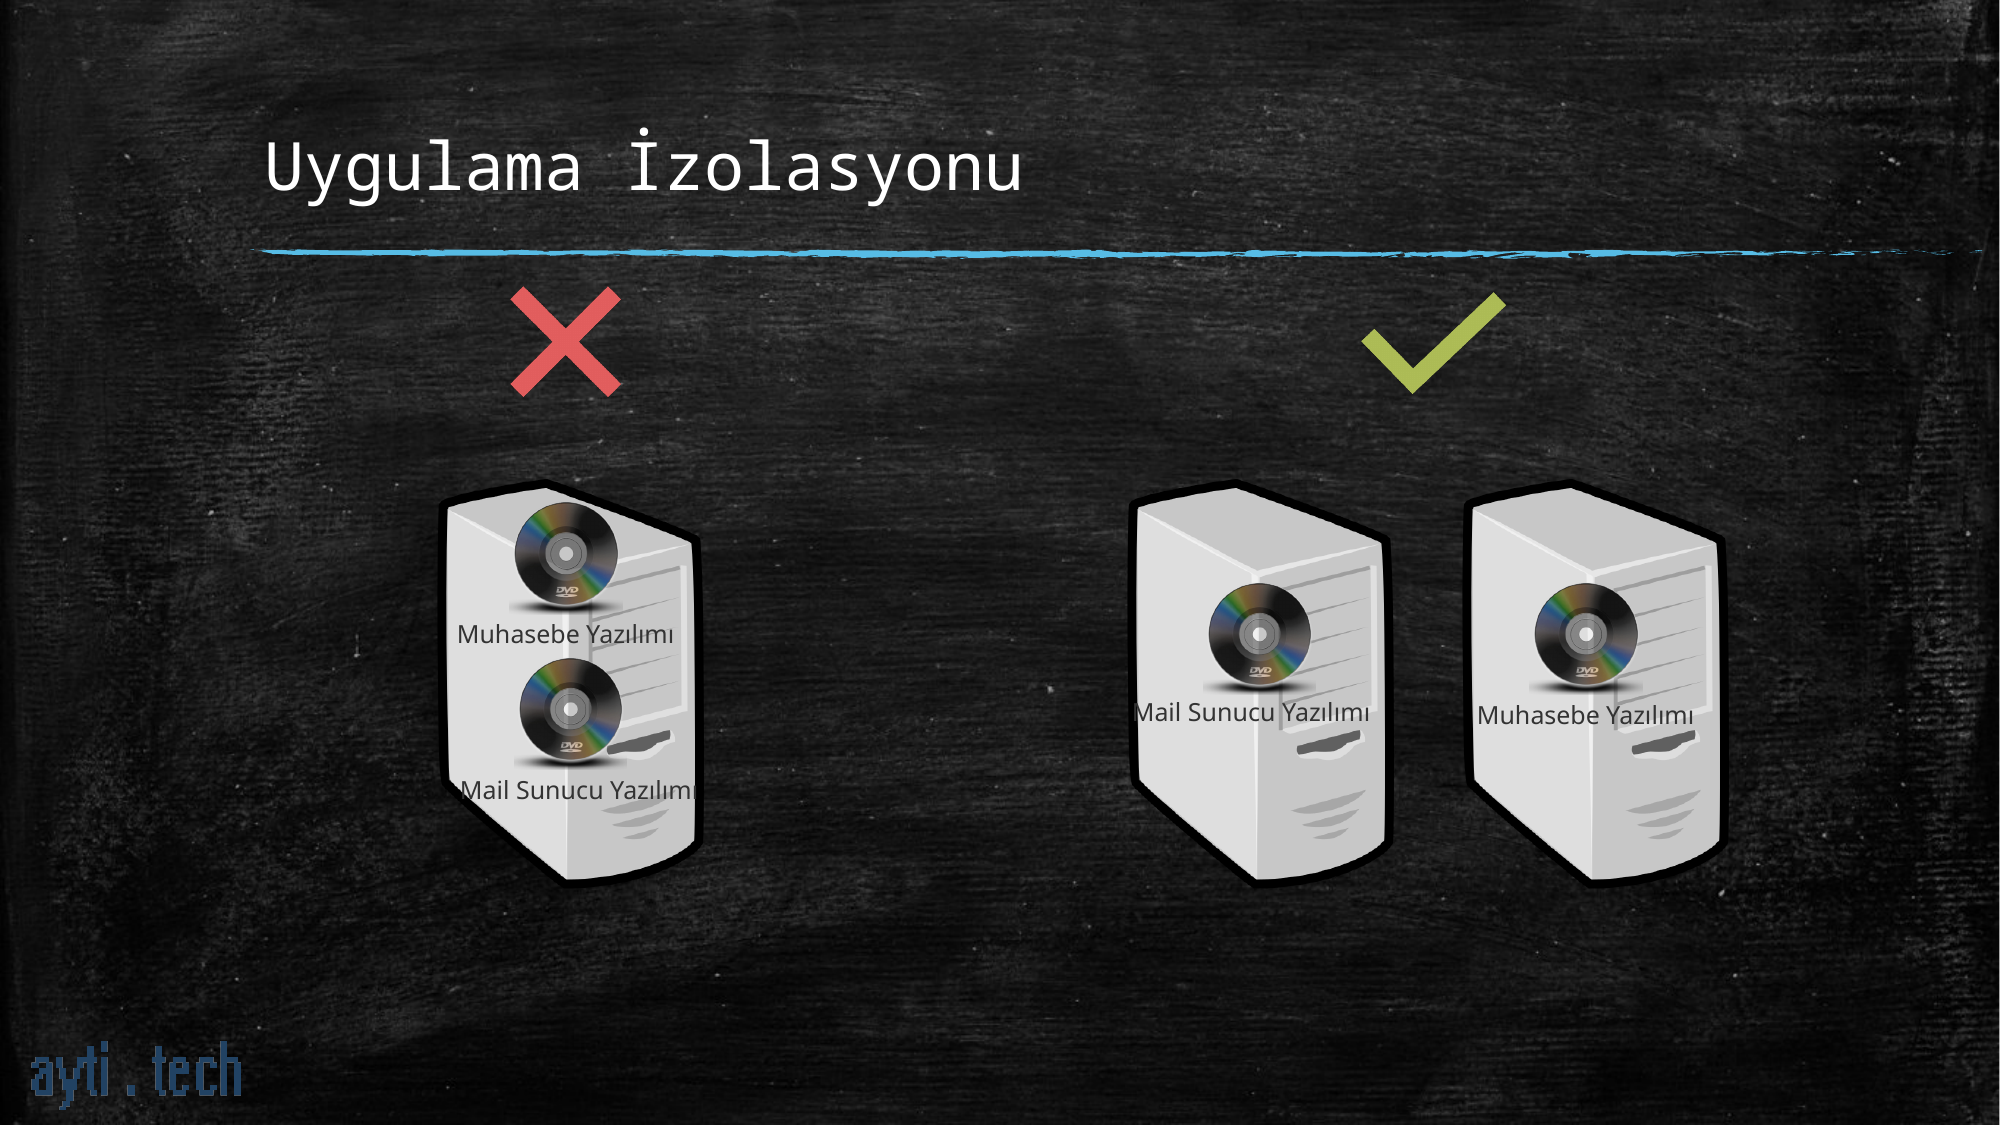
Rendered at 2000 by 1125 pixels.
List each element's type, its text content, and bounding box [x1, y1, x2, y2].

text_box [454, 501, 678, 658]
picture [1054, 267, 1800, 988]
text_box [1474, 582, 1697, 739]
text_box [459, 657, 700, 814]
picture [24, 1035, 250, 1113]
picture [364, 266, 775, 988]
title Uygulama İzolasyonu [249, 45, 1750, 213]
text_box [1131, 582, 1372, 736]
